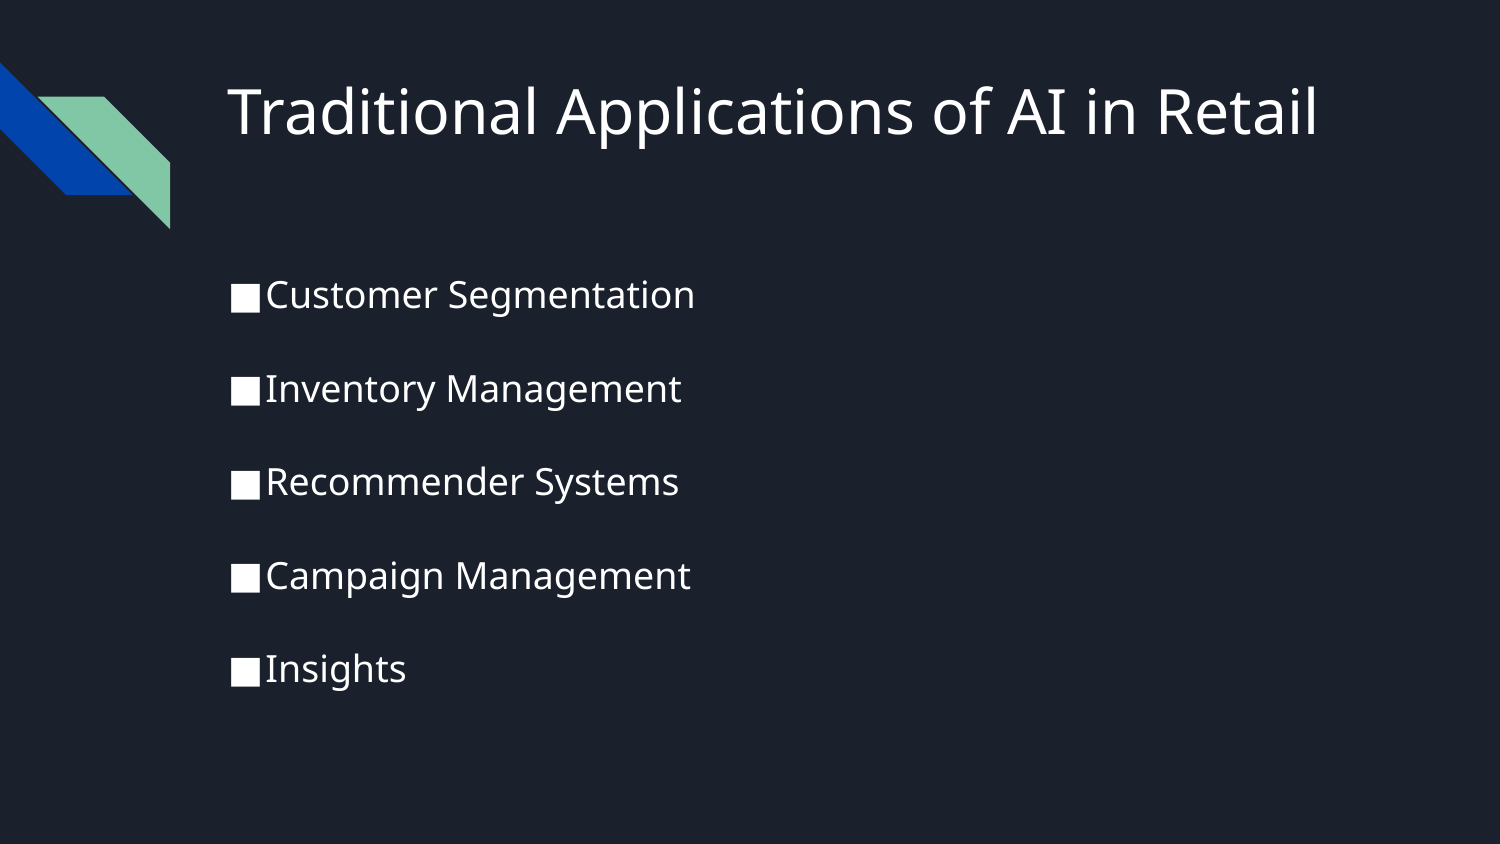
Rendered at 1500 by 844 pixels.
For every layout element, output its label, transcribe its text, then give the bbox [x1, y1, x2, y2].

title Traditional Applications of AI in Retail [212, 64, 1368, 215]
list Customer Segmentation Inventory Management Recommender Systems Campaign Management Insights [212, 257, 1368, 735]
